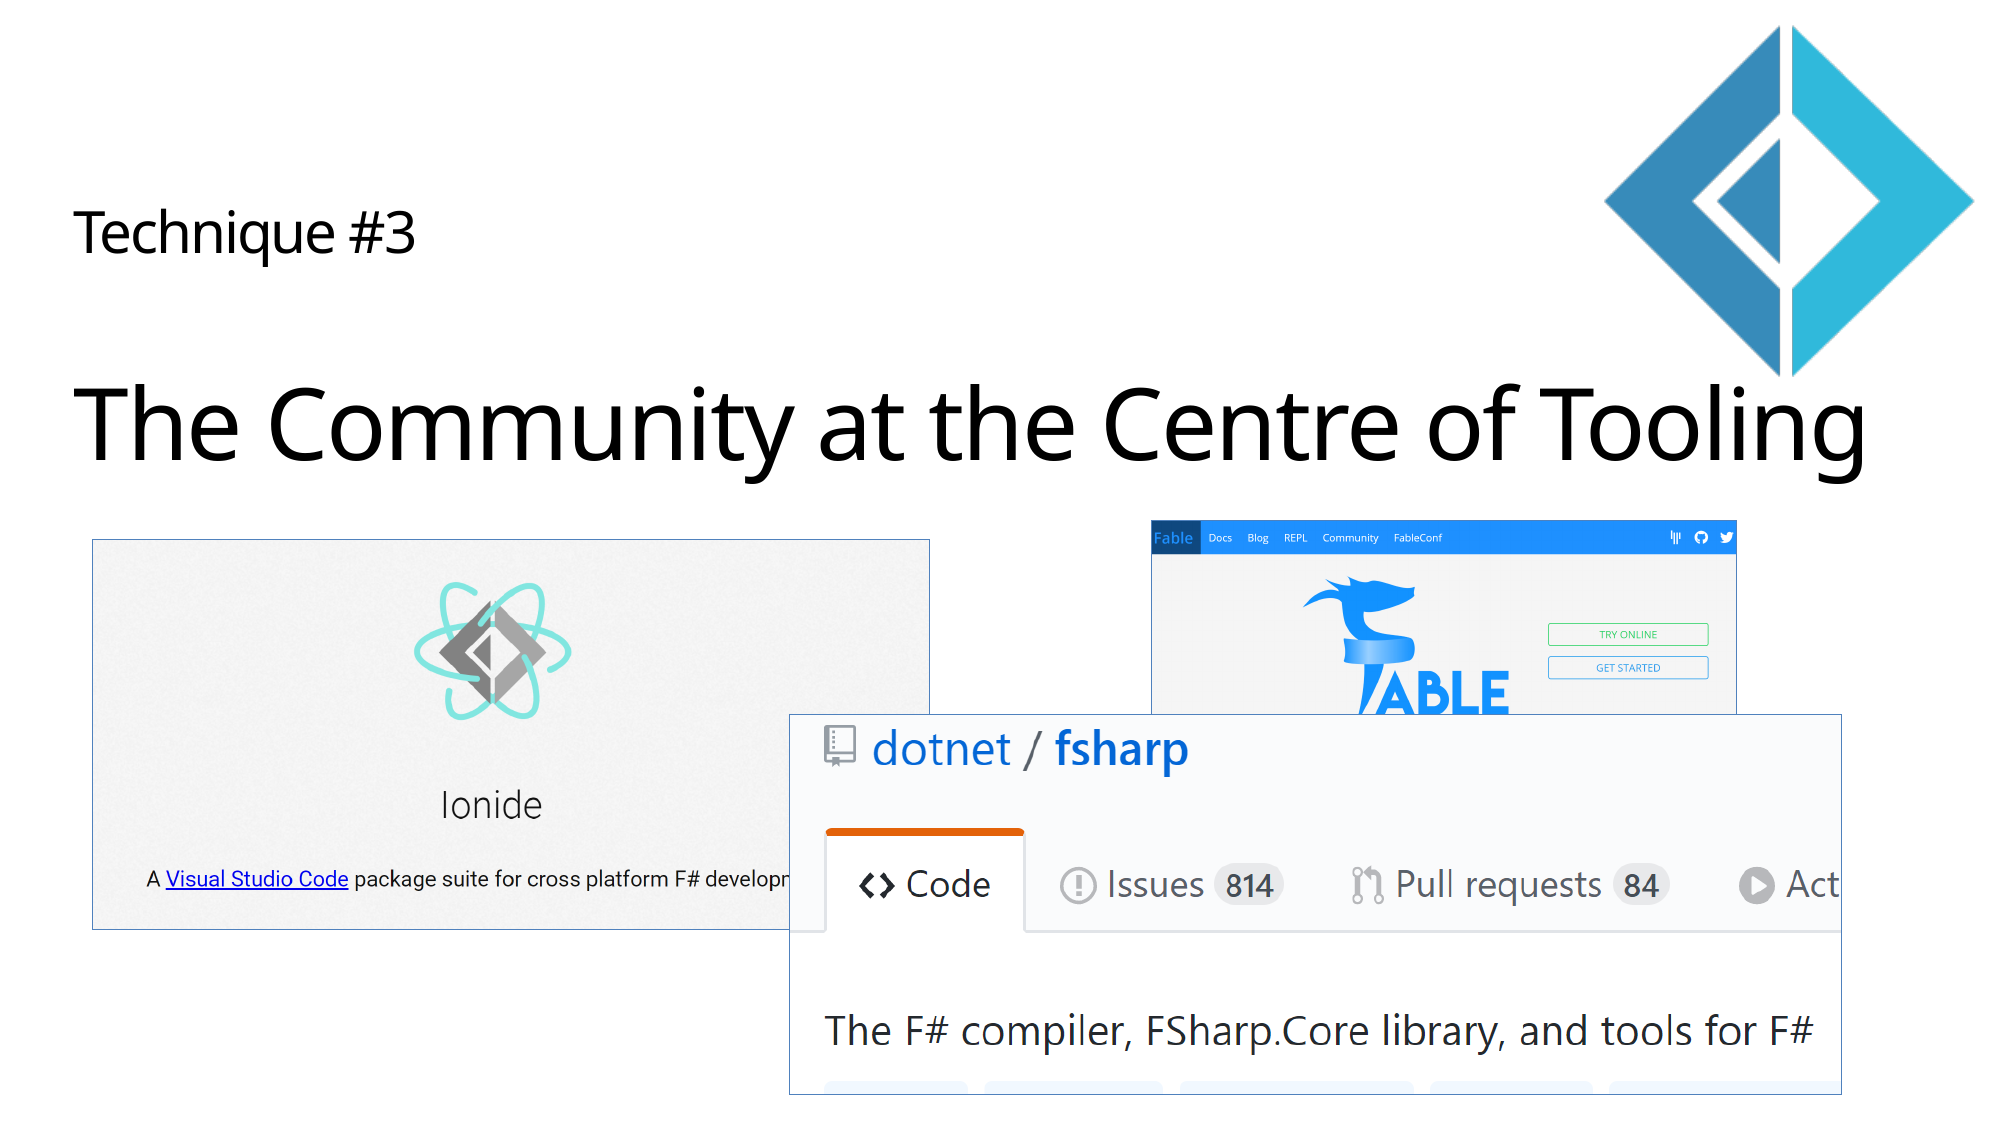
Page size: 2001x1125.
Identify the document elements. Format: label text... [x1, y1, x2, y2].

title Technique #3 The Community at the Centre of Tooling [73, 203, 1908, 685]
picture [92, 519, 1842, 1095]
picture [1589, 4, 1991, 406]
